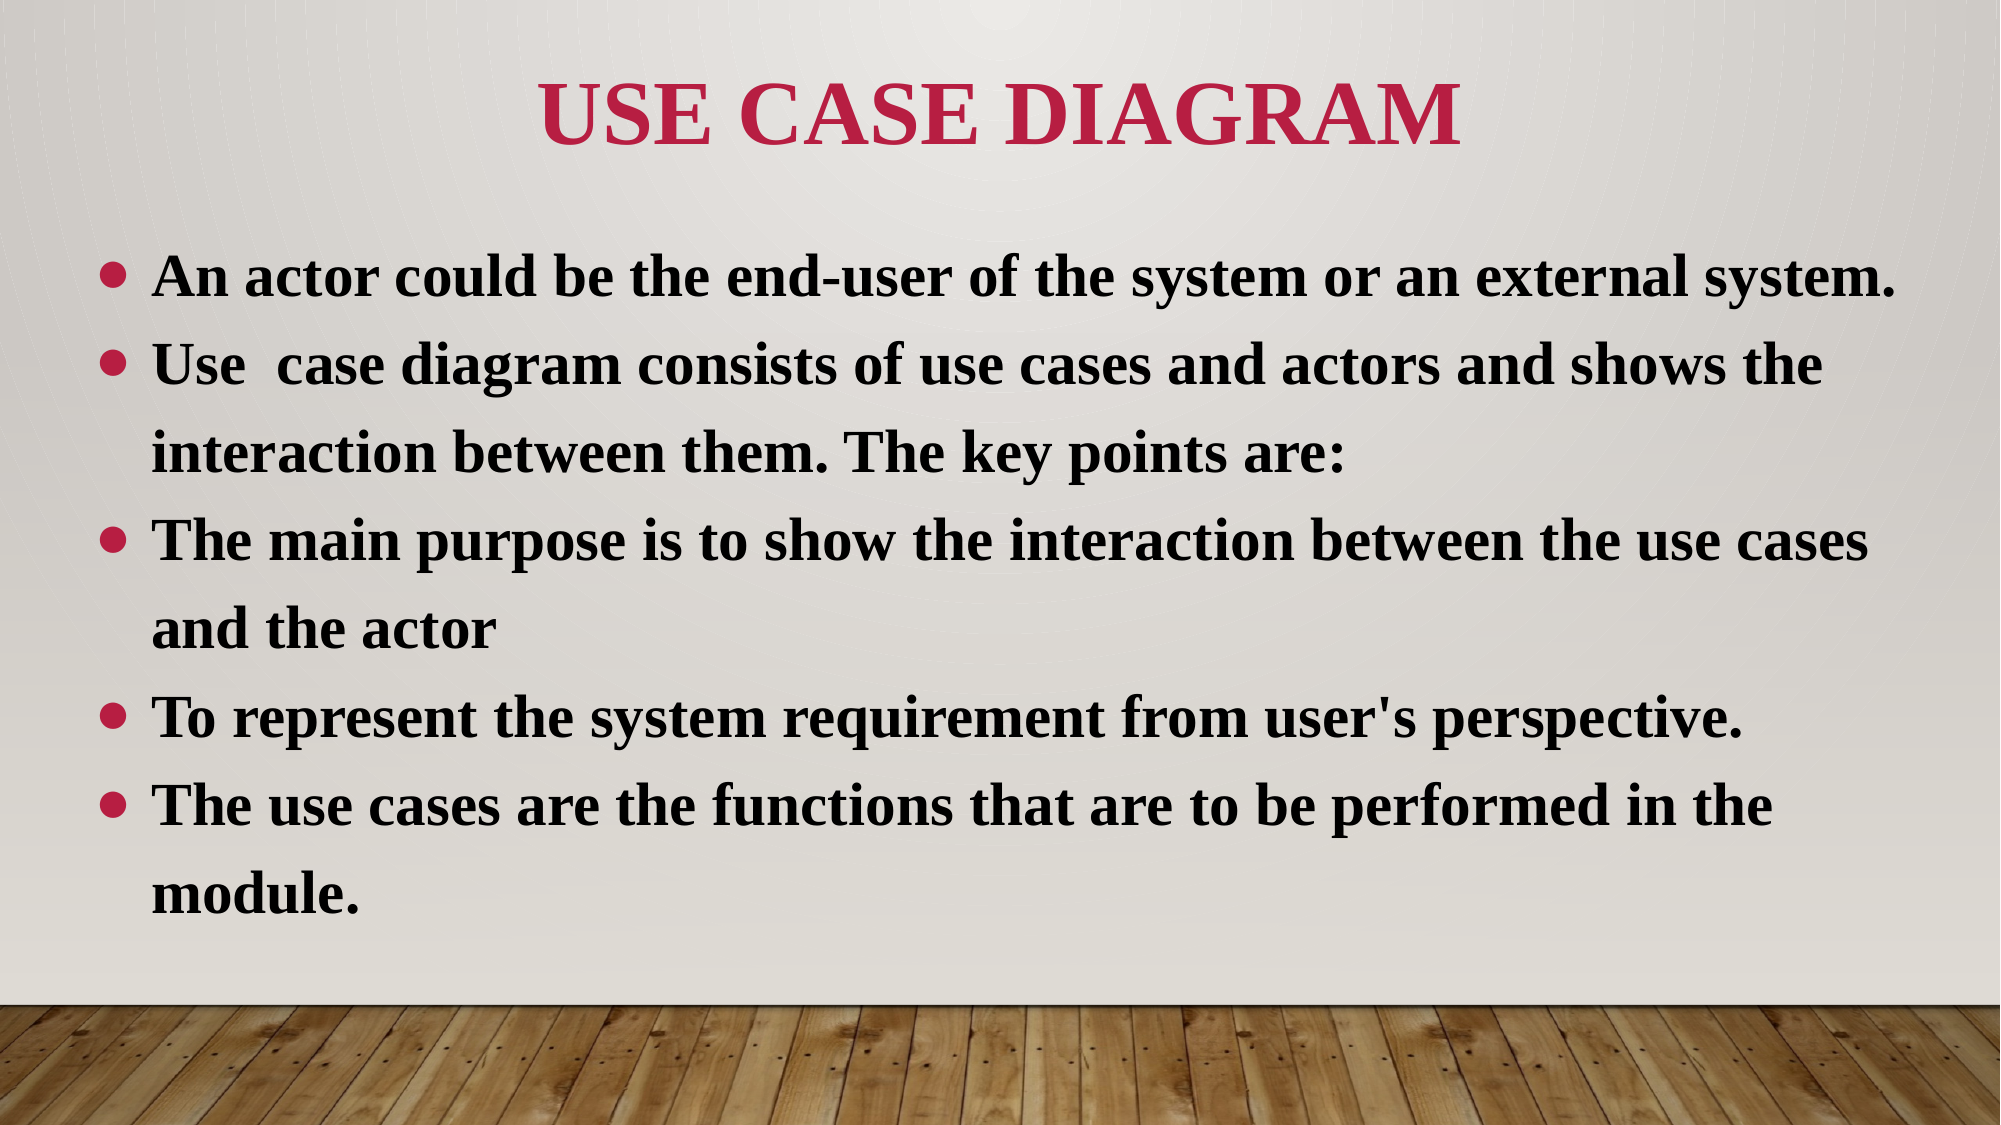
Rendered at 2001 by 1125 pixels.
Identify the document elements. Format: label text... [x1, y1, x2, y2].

picture [0, 1005, 2000, 1125]
list An actor could be the end-user of the system or an external system. Use case diagram consists of use cases and actors and shows the interaction between them. The key points are: The main purpose is to show the interaction between the use cases and the actor To represent the system requirement from user's perspective. The use cases are the functions that are to be performed in the module. [68, 212, 1932, 963]
title USE CASE DIAGRAM [68, 57, 1932, 212]
